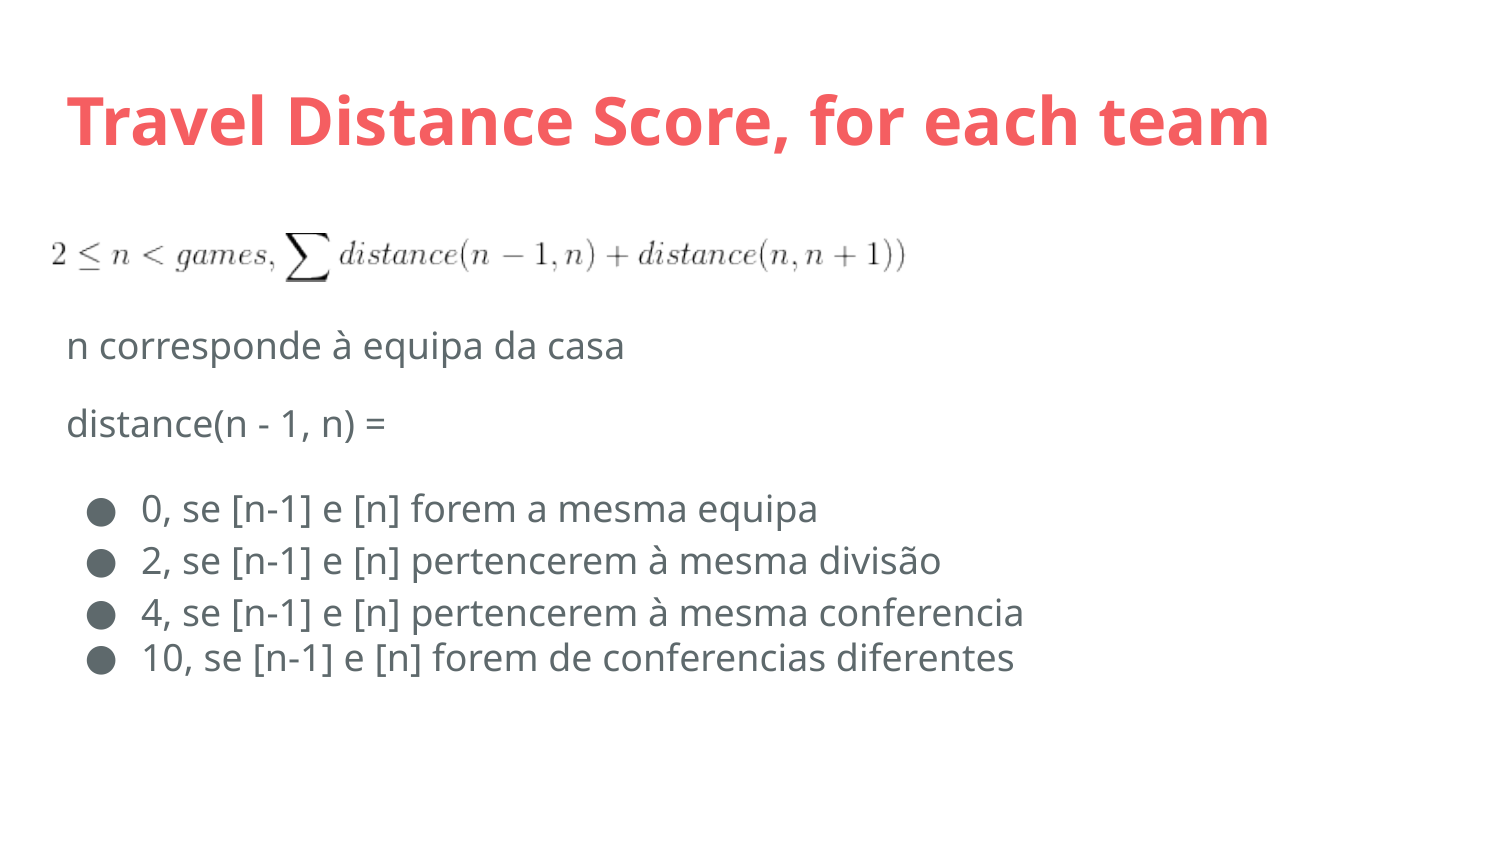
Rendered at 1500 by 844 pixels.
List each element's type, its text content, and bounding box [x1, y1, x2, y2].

list n corresponde à equipa da casa distance(n - 1, n) = 0, se [n-1] e [n] forem a mesma equipa 2, se [n-1] e [n] pertencerem à mesma divisão 4, se [n-1] e [n] pertencerem à mesma conferencia 10, se [n-1] e [n] forem de conferencias diferentes [51, 306, 1449, 820]
picture [50, 233, 907, 282]
title Travel Distance Score, for each team [51, 64, 1449, 167]
